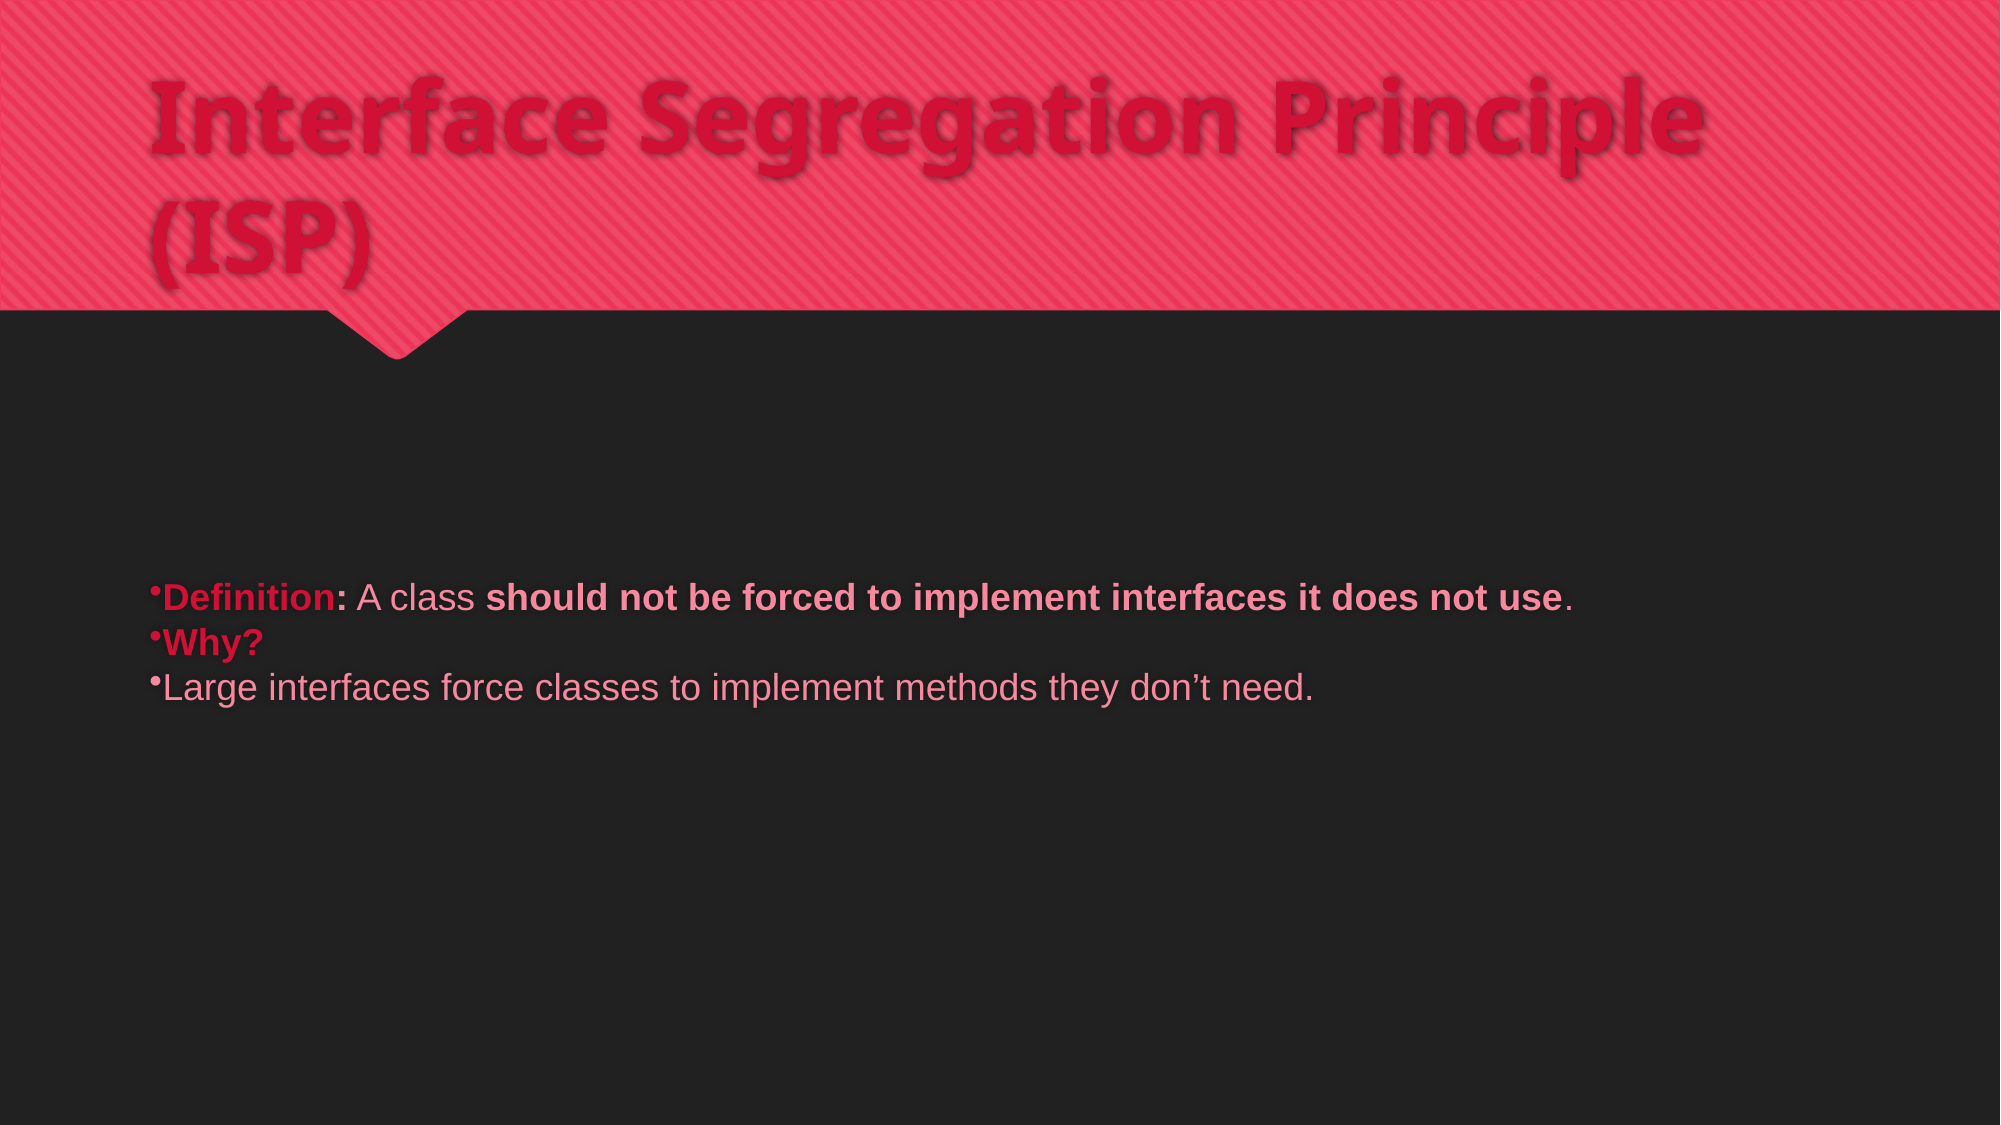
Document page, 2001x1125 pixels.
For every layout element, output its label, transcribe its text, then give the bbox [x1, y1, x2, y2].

list Definition: A class should not be forced to implement interfaces it does not use. Why? Large interfaces force classes to implement methods they don’t need. [134, 336, 1613, 990]
title Interface Segregation Principle (ISP) [134, 141, 1869, 302]
